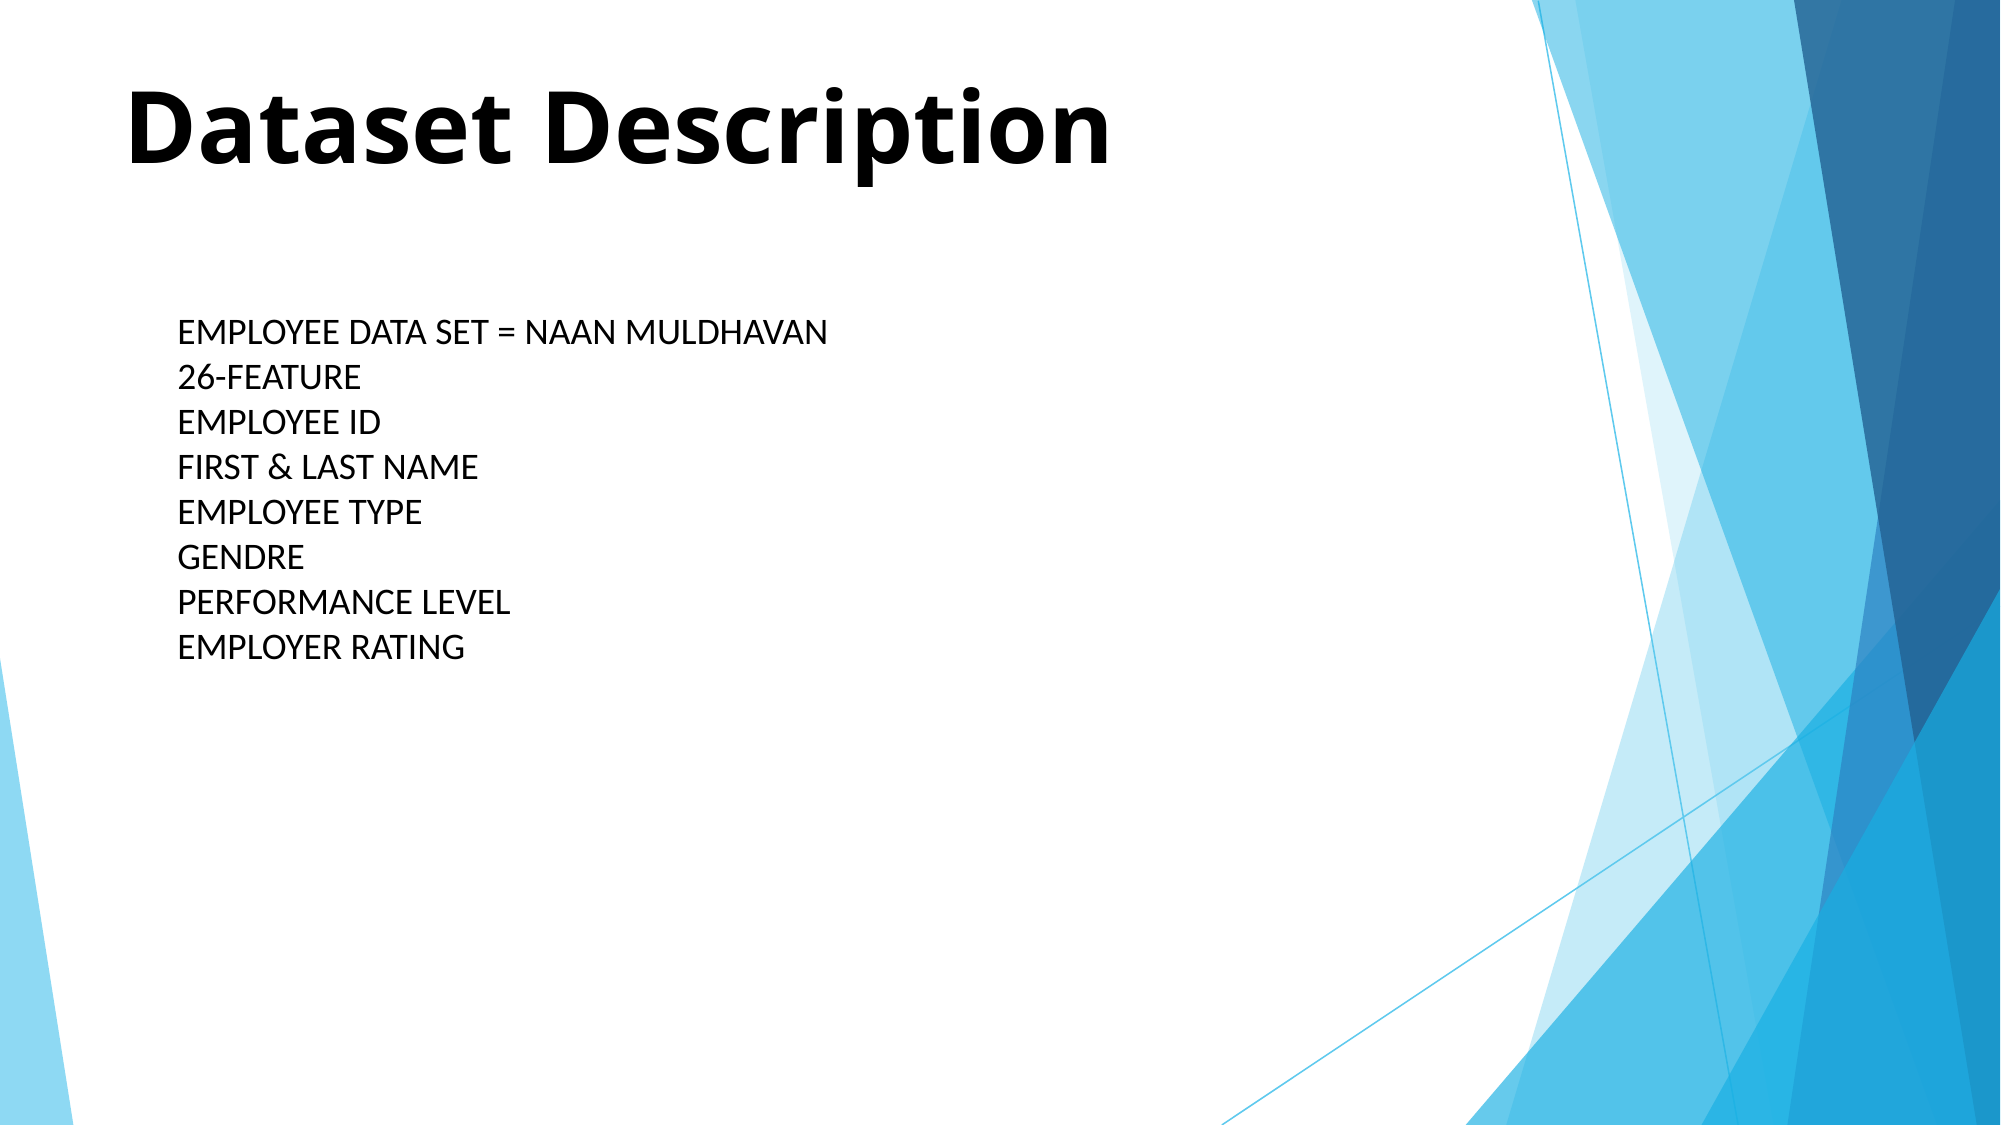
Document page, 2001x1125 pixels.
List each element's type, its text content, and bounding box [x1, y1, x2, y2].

title Dataset Description [123, 63, 1877, 188]
text_box EMPLOYEE DATA SET = NAAN MULDHAVAN 26-FEATURE EMPLOYEE ID FIRST & LAST NAME EMPLOYEE TYPE GENDRE PERFORMANCE LEVEL EMPLOYER RATING [162, 299, 1225, 675]
